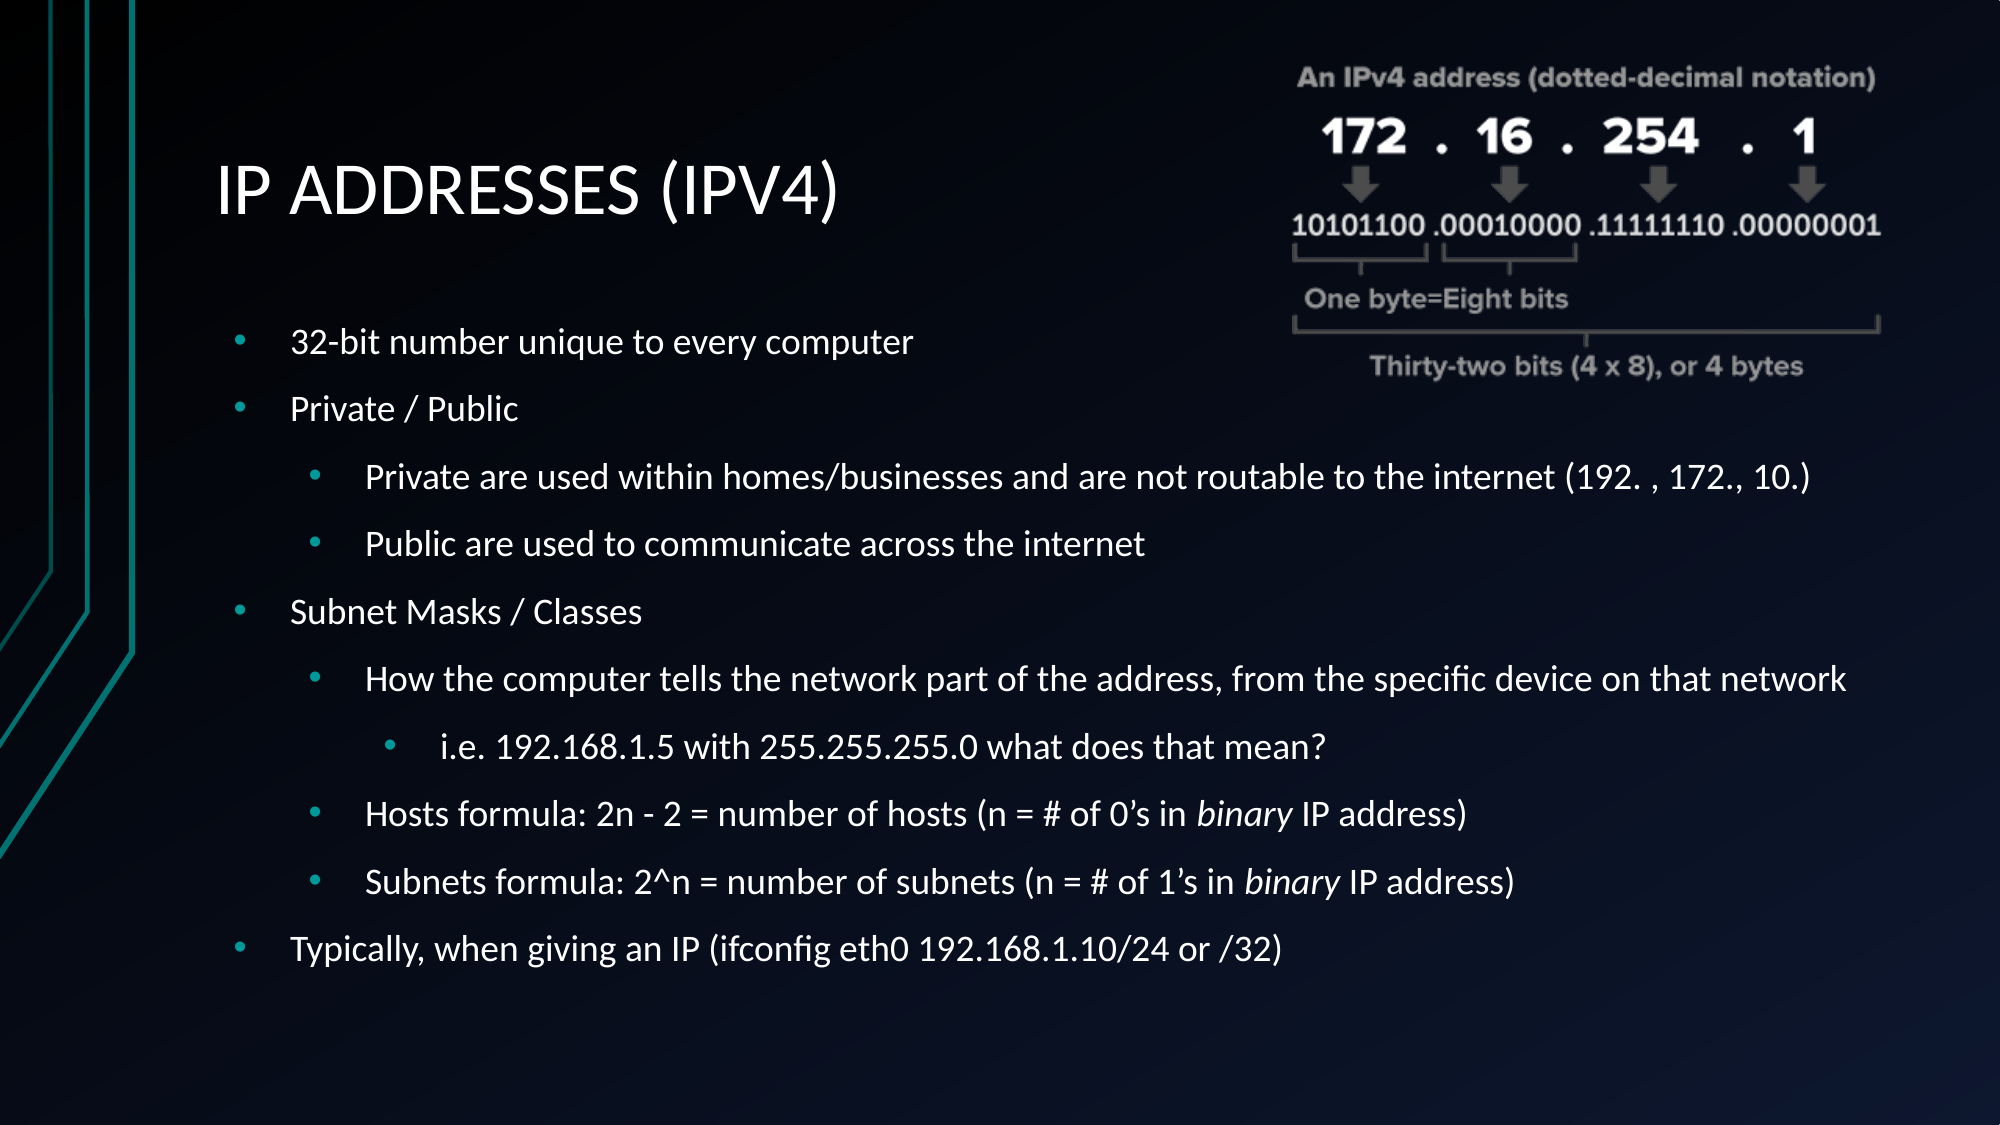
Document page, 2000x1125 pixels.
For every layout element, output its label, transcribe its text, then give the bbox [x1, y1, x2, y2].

picture [1274, 44, 1900, 390]
title IP ADDRESSES (IPV4) [199, 45, 1272, 246]
list 32-bit number unique to every computer Private / Public Private are used within homes/businesses and are not routable to the internet (192. , 172., 10.) Public are used to communicate across the internet Subnet Masks / Classes How the computer tells the network part of the address, from the specific device on that network i.e. 192.168.1.5 with 255.255.255.0 what does that mean? Hosts formula: 2n - 2 = number of hosts (n = # of 0’s in binary IP address) Subnets formula: 2^n = number of subnets (n = # of 1’s in binary IP address) Typically, when giving an IP (ifconfig eth0 192.168.1.10/24 or /32) [199, 279, 1900, 1012]
